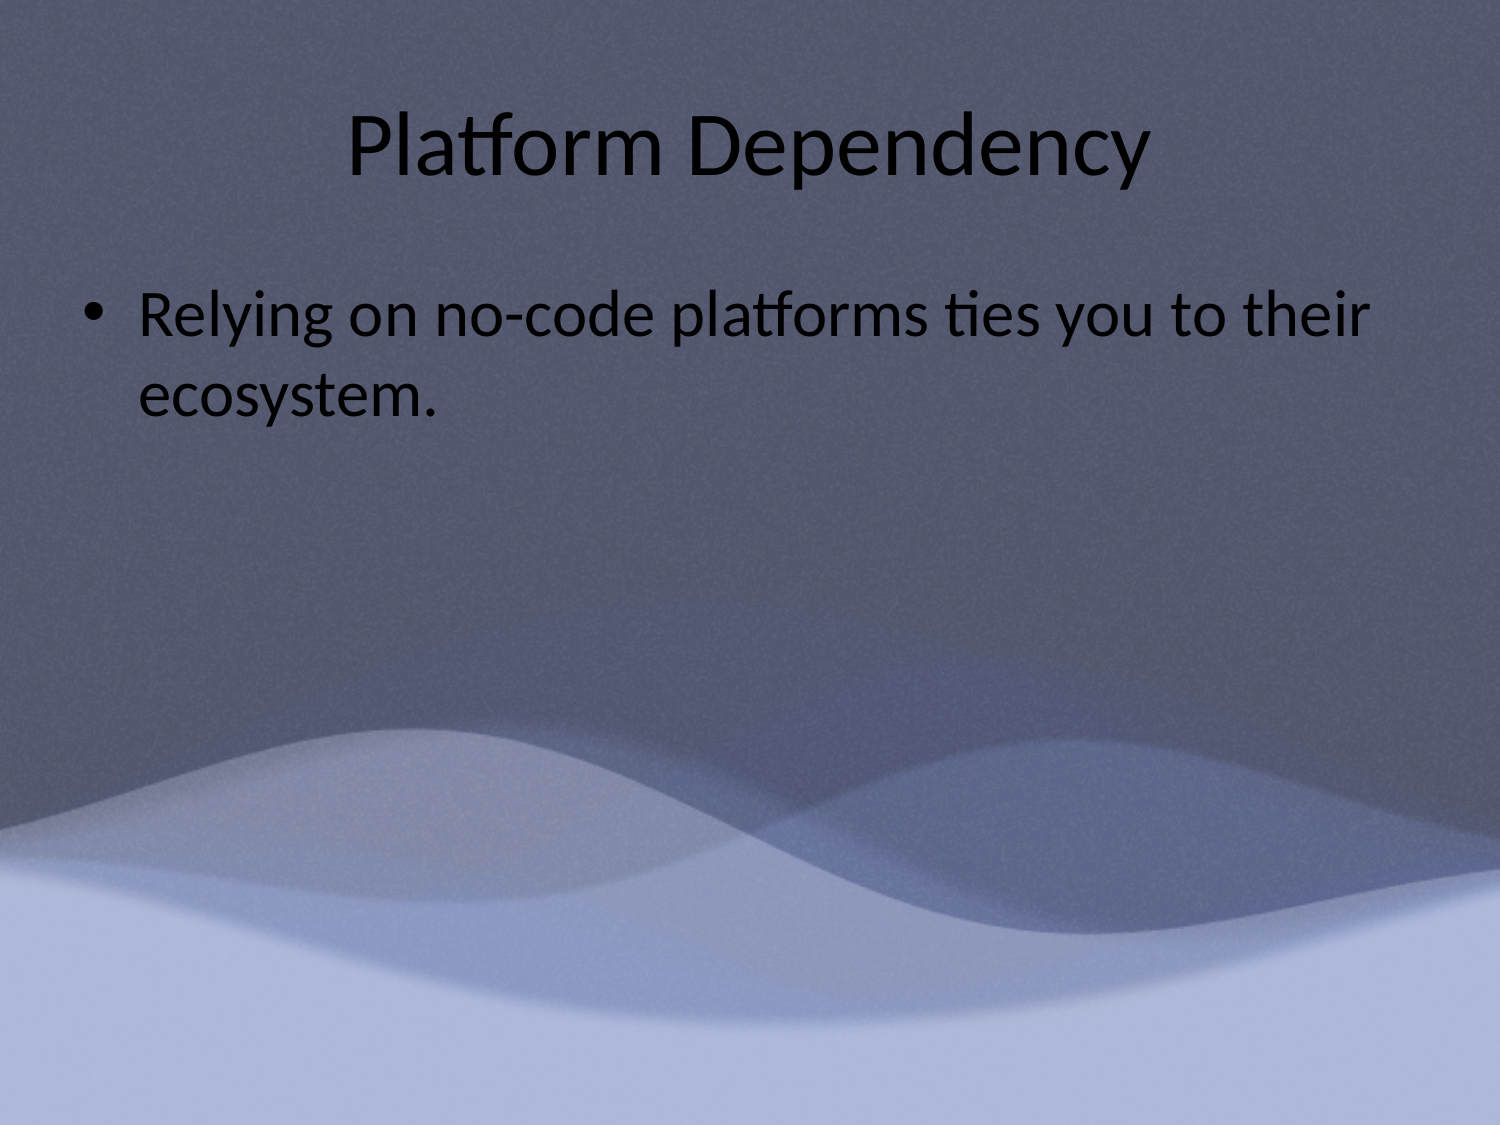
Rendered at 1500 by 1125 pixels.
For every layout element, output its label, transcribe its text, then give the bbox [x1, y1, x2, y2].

list Relying on no-code platforms ties you to their ecosystem. [74, 261, 1426, 1006]
title Platform Dependency [74, 44, 1426, 234]
picture [0, 0, 1500, 1125]
